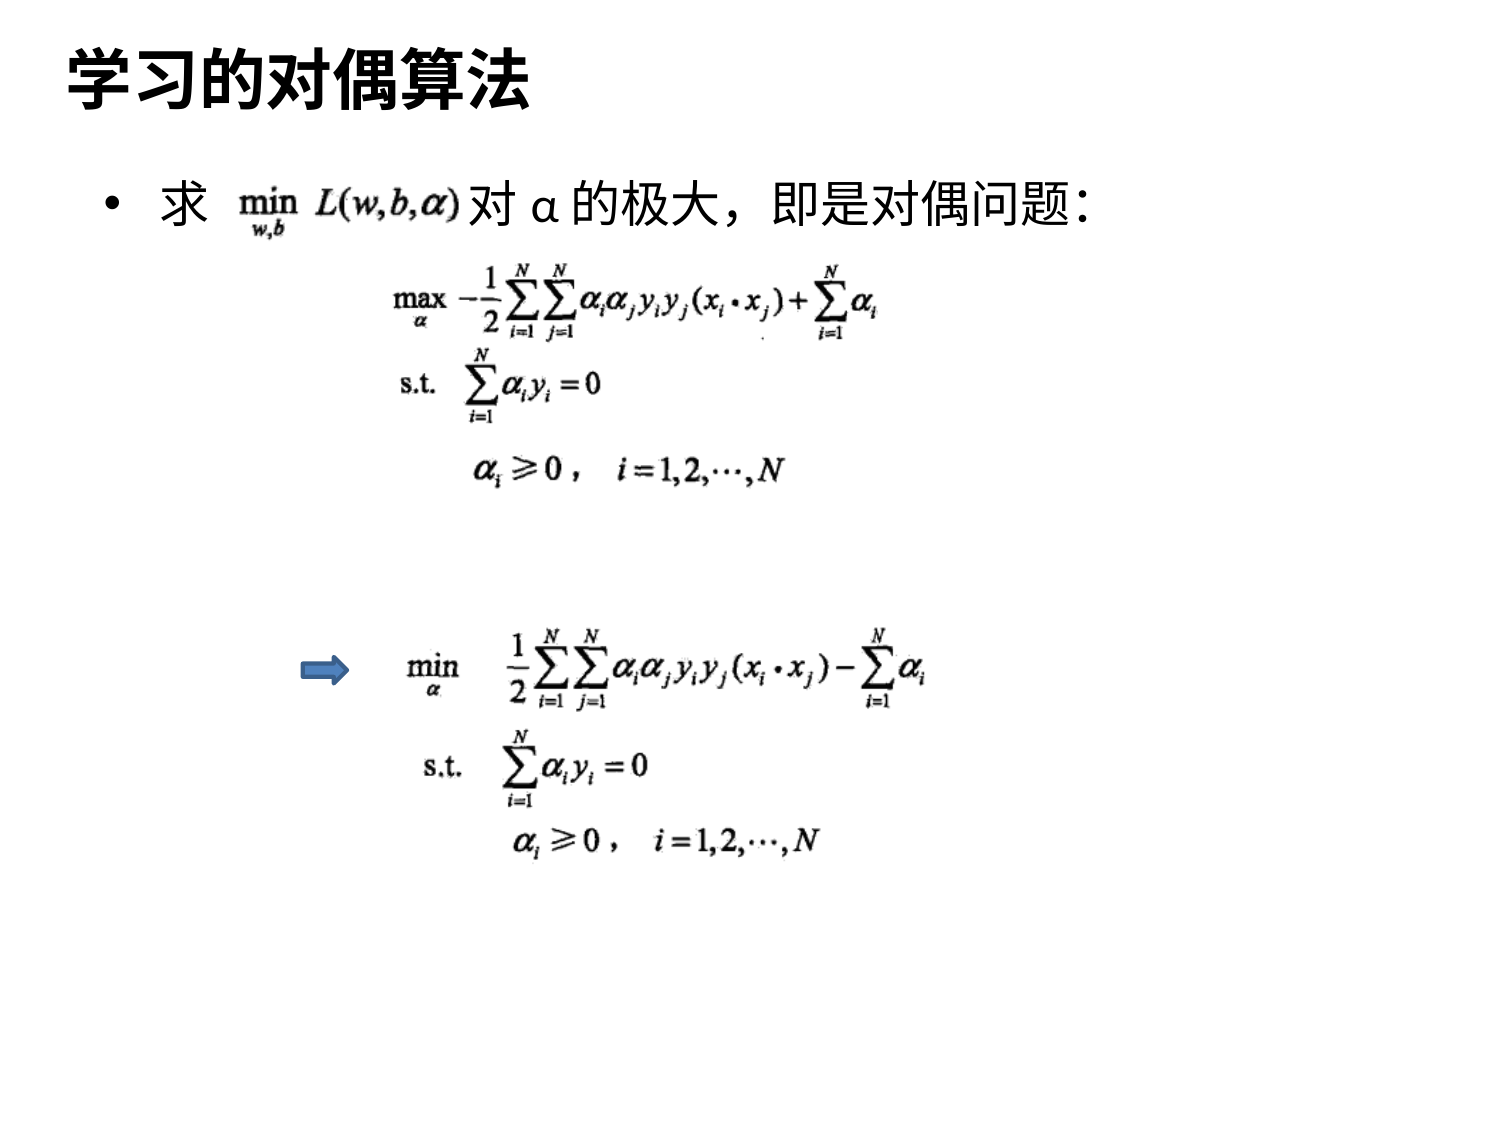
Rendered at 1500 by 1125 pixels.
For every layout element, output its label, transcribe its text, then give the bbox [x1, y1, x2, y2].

list 求 对α的极大，即是对偶问题： [88, 165, 1126, 760]
text_box 学习的对偶算法 [2, 1, 1297, 165]
picture [374, 258, 882, 426]
text_box [300, 654, 350, 686]
picture [226, 176, 467, 247]
picture [469, 439, 787, 492]
picture [399, 625, 930, 867]
